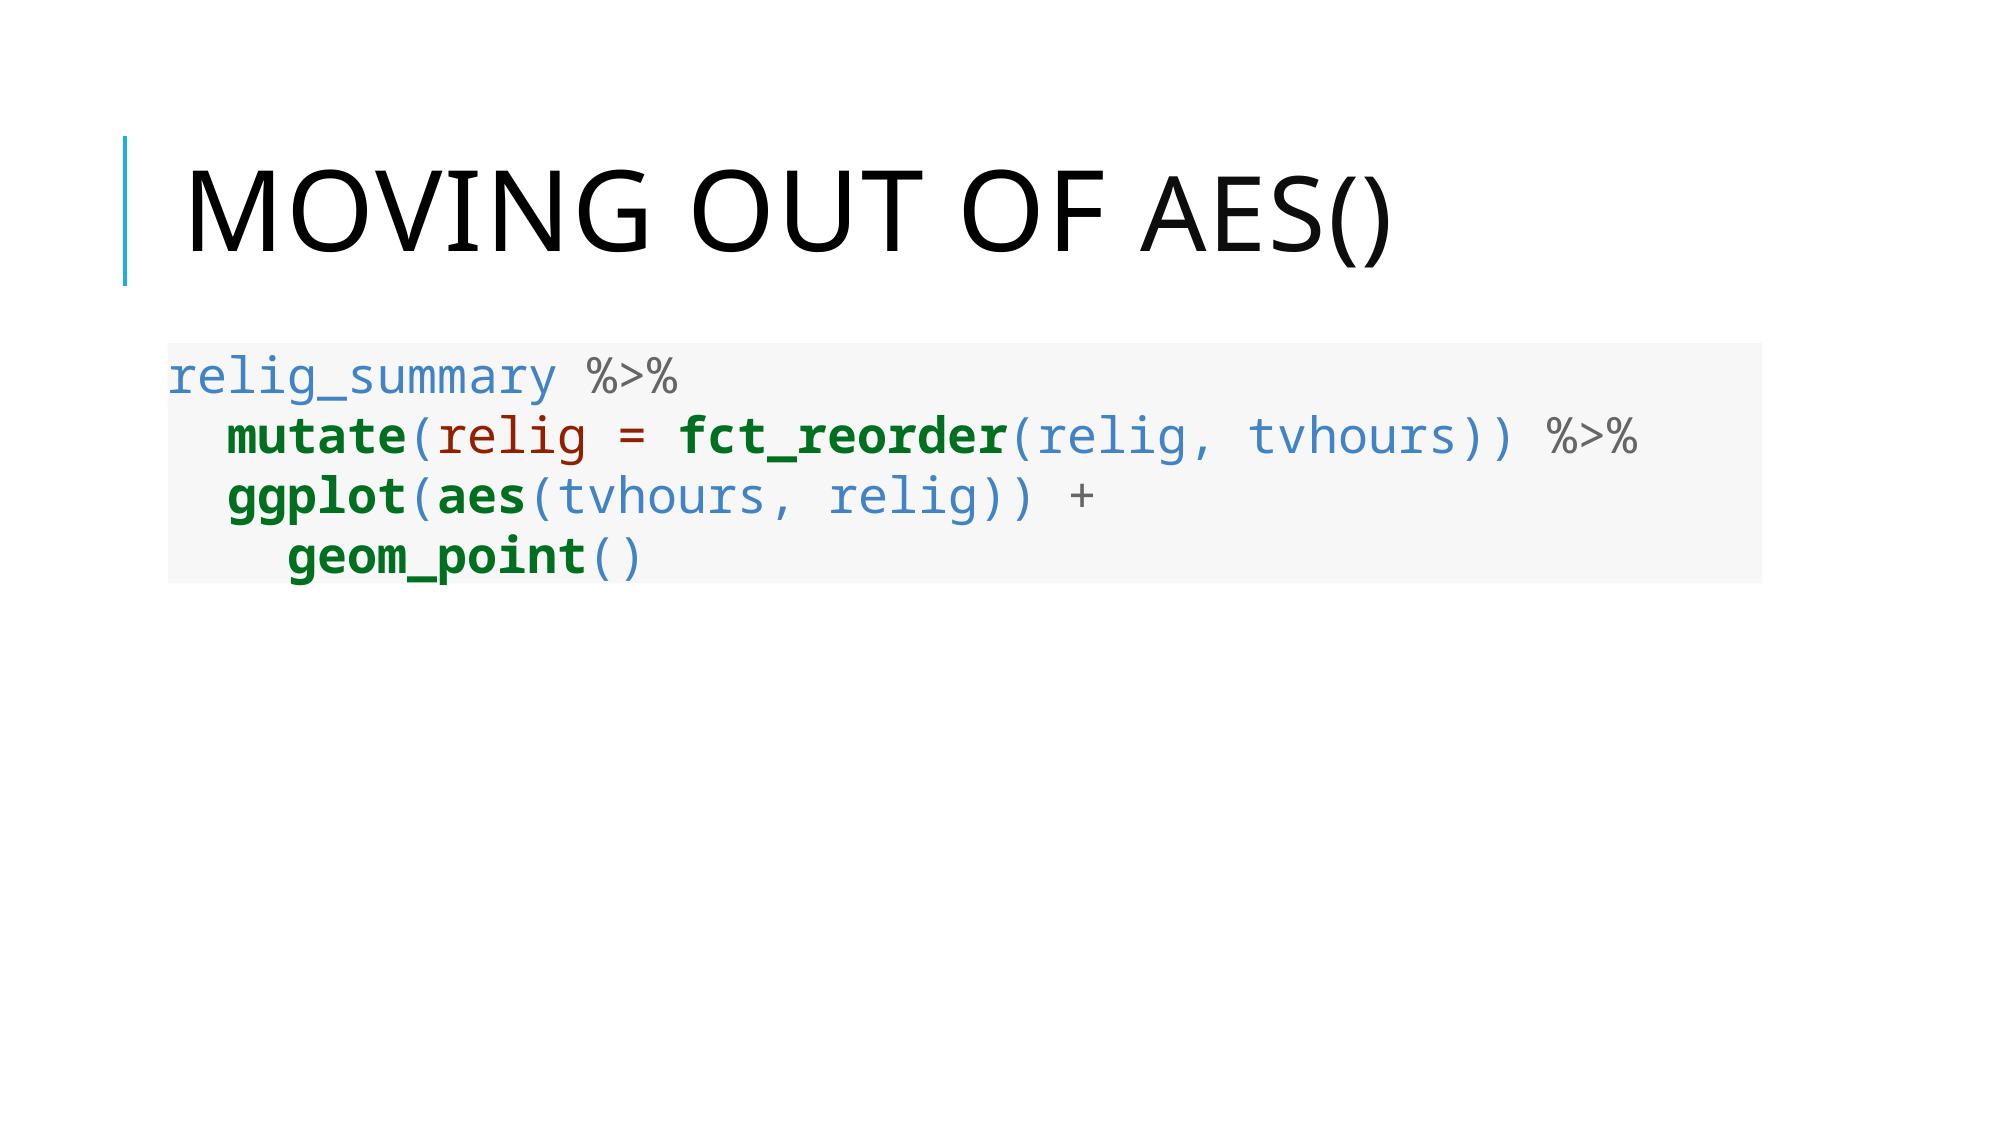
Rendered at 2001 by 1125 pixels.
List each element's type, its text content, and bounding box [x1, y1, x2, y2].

text_box relig_summary %>% mutate(relig = fct_reorder(relig, tvhours)) %>% ggplot(aes(tvhours, relig)) + geom_point() [167, 343, 1763, 584]
title moving out of aes() [168, 96, 1763, 342]
